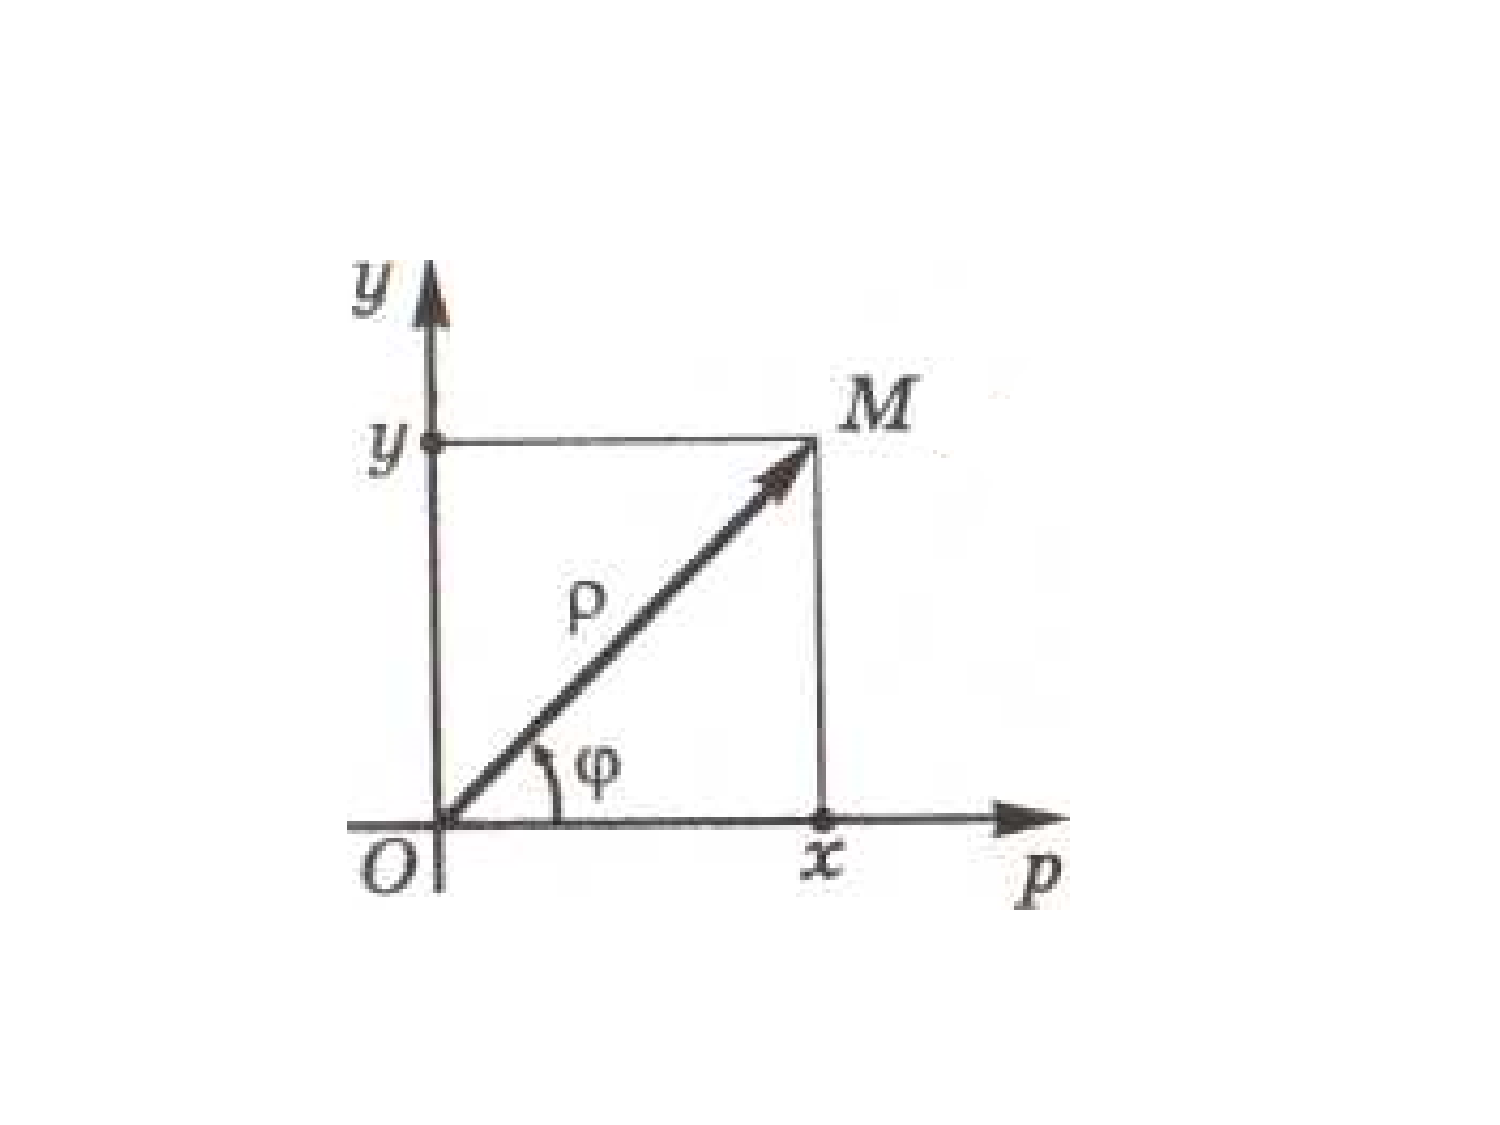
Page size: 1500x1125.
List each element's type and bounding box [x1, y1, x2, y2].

picture [300, 235, 1117, 944]
